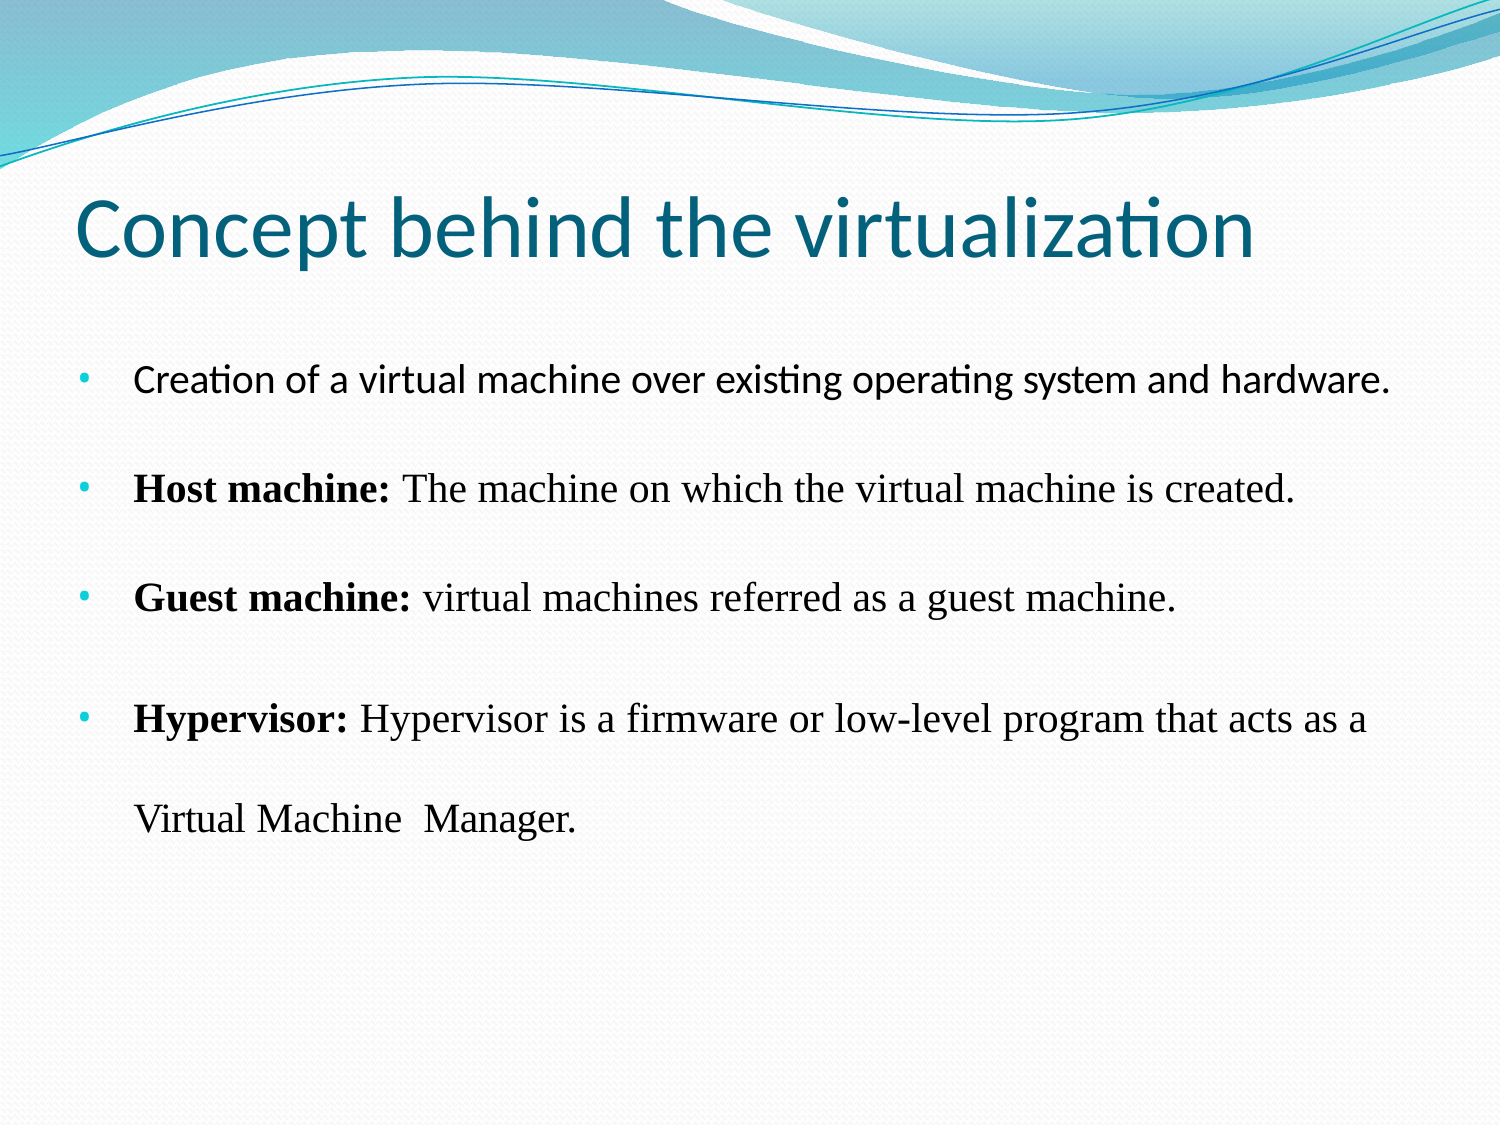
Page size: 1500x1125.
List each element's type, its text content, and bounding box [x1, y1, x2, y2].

title Concept behind the virtualization [75, 87, 1425, 275]
list Creation of a virtual machine over existing operating system and hardware. Host machine: The machine on which the virtual machine is created. Guest machine: virtual machines referred as a guest machine. Hypervisor: Hypervisor is a firmware or low-level program that acts as a Virtual Machine Manager. [75, 350, 1425, 990]
